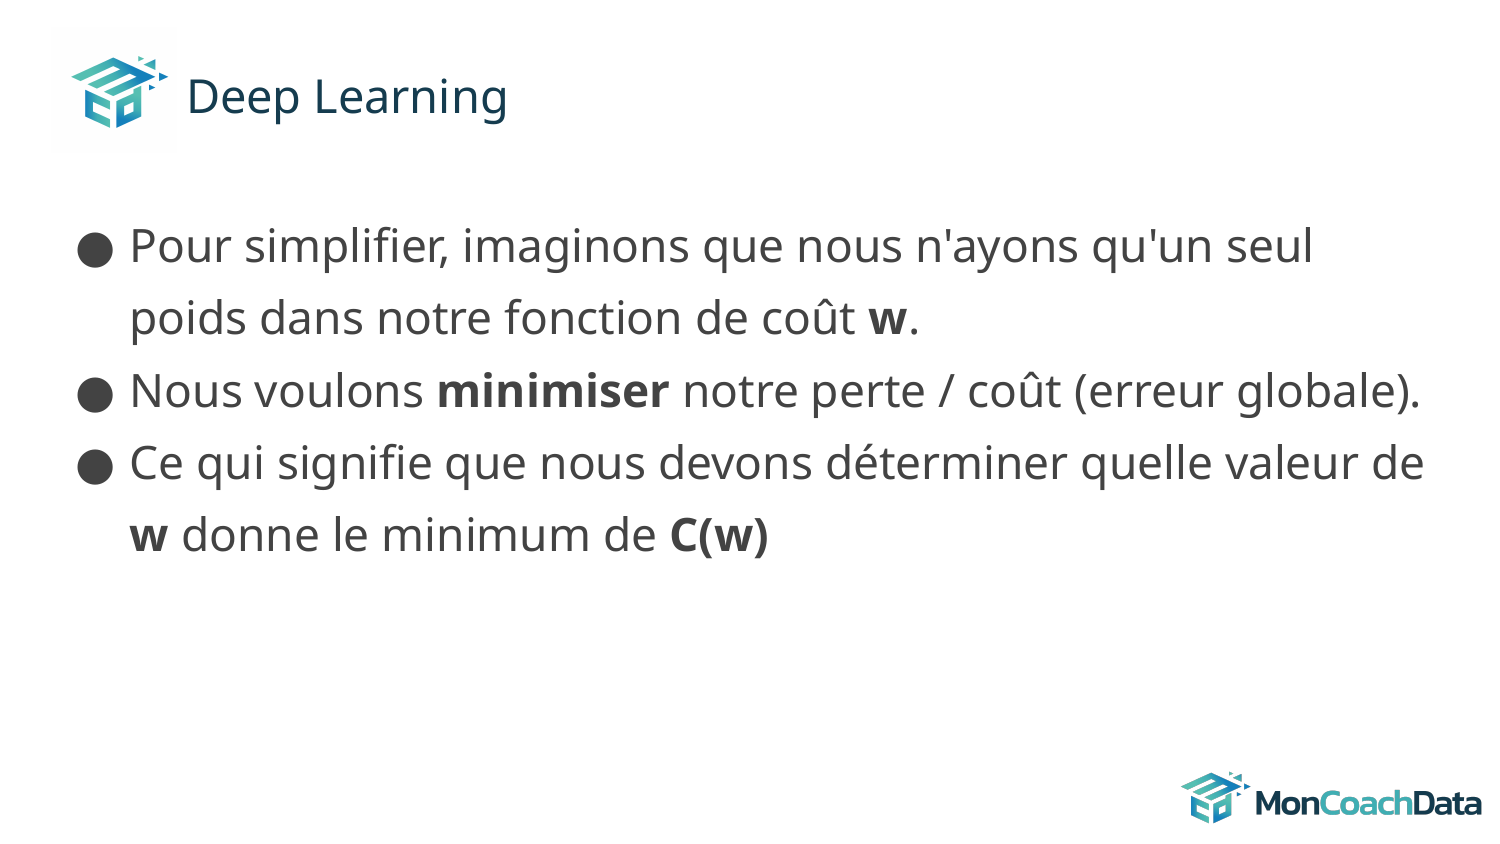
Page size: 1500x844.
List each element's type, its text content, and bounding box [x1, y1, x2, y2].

picture [1162, 750, 1500, 844]
title Deep Learning [171, 48, 1449, 143]
list Pour simplifier, imaginons que nous n'ayons qu'un seul poids dans notre fonction de coût w. Nous voulons minimiser notre perte / coût (erreur globale). Ce qui signifie que nous devons déterminer quelle valeur de w donne le minimum de C(w) [51, 189, 1449, 655]
picture [51, 27, 177, 153]
